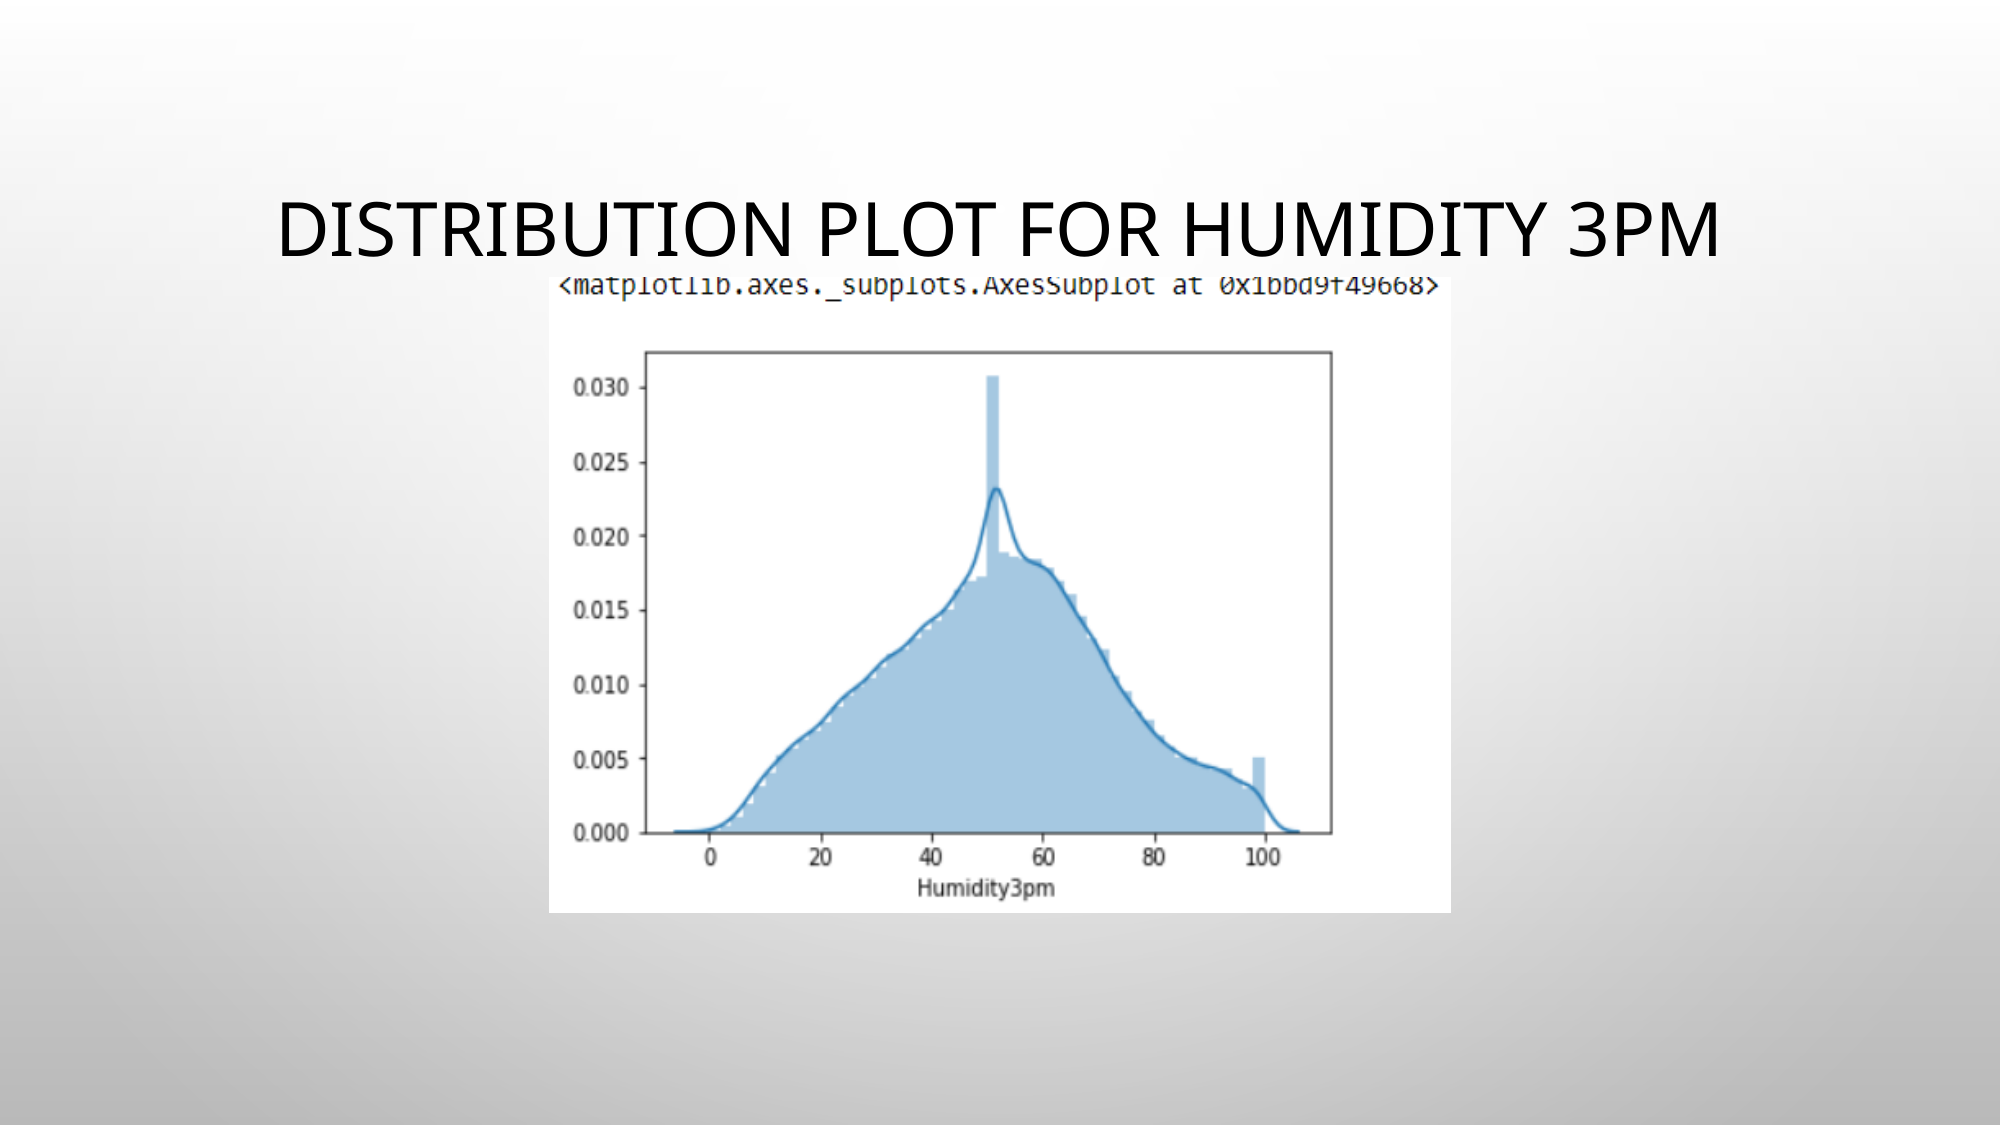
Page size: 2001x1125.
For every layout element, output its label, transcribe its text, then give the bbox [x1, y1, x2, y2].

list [549, 276, 1451, 913]
picture [0, 0, 2000, 1125]
title Distribution plot for Humidity 3pm [149, 101, 1851, 364]
